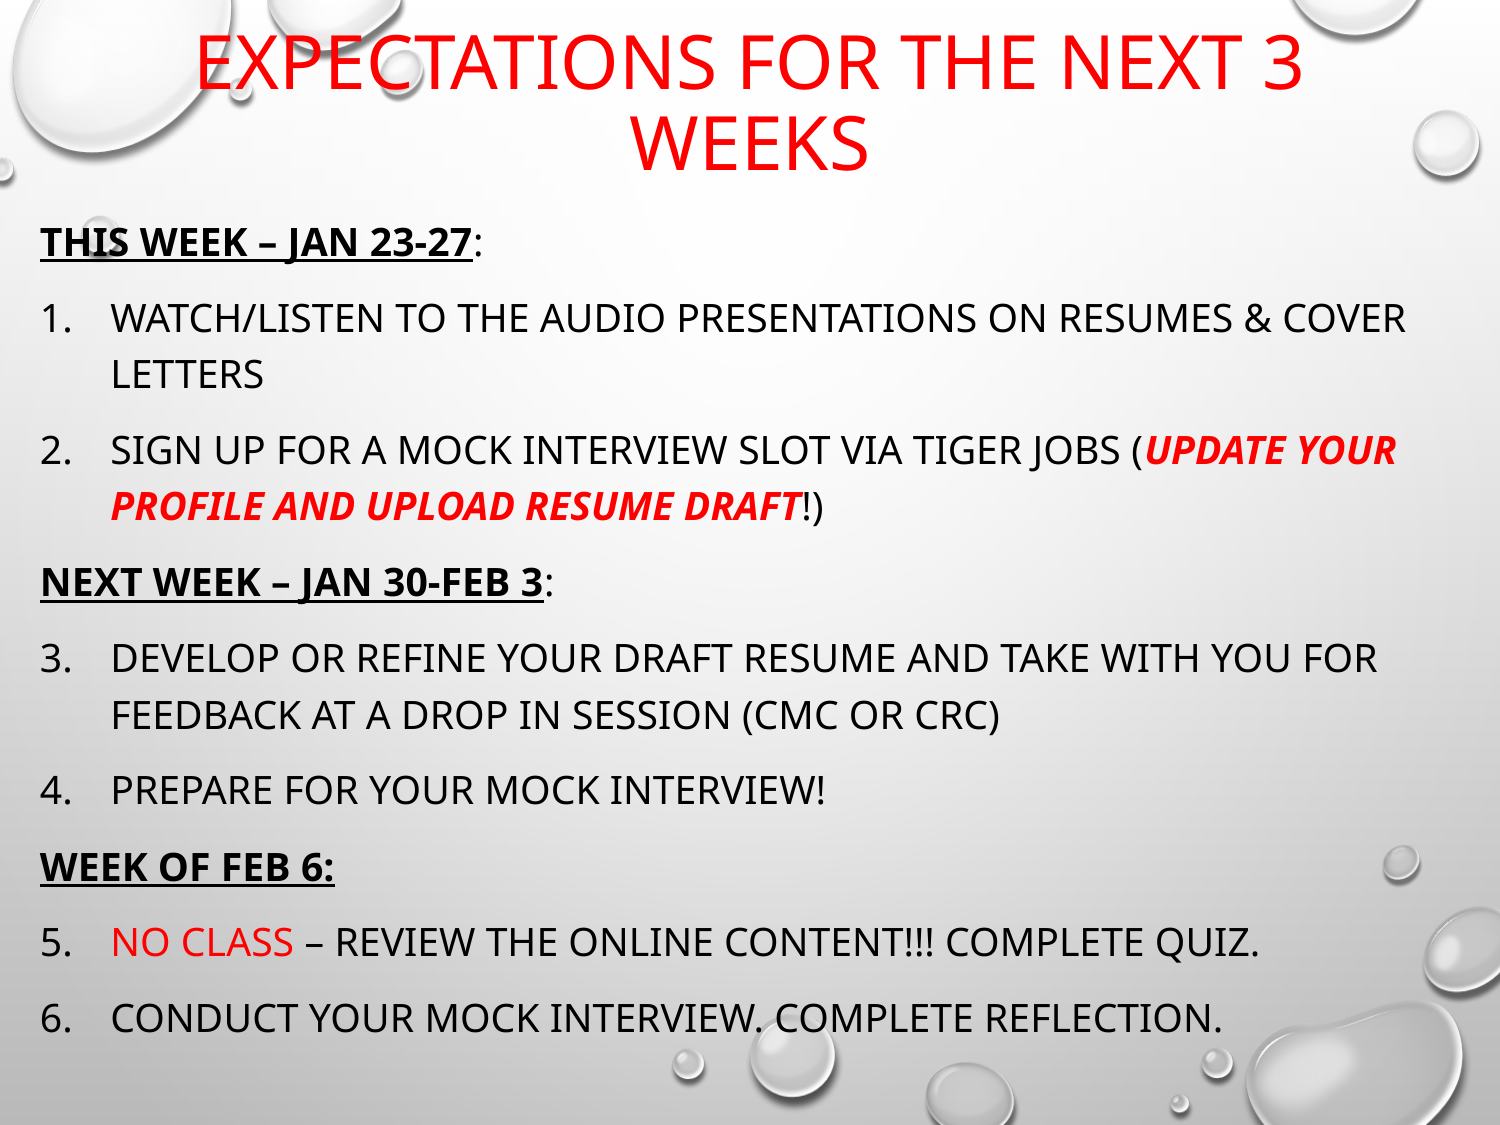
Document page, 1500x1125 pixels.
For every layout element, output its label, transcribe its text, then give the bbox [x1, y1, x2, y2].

picture [0, 0, 1500, 1125]
picture [1388, 0, 1500, 200]
list THIS WEEK – Jan 23-27: Watch/listen to the audio presentations on resumes & cover letters Sign up for a mock interview slot via Tiger jobs (update your profile and upload resume draft!) NEXT WEEK – jan 30-feb 3: develop or refine your draft resume and take with you for feedback at a drop in session (cmc or crc) Prepare for your mock interview! Week of feb 6: No class – review the online content!!! Complete quiz. Conduct your mock interview. Complete reflection. [24, 200, 1500, 1050]
title Expectations for the next 3 weeks [112, 0, 1388, 200]
